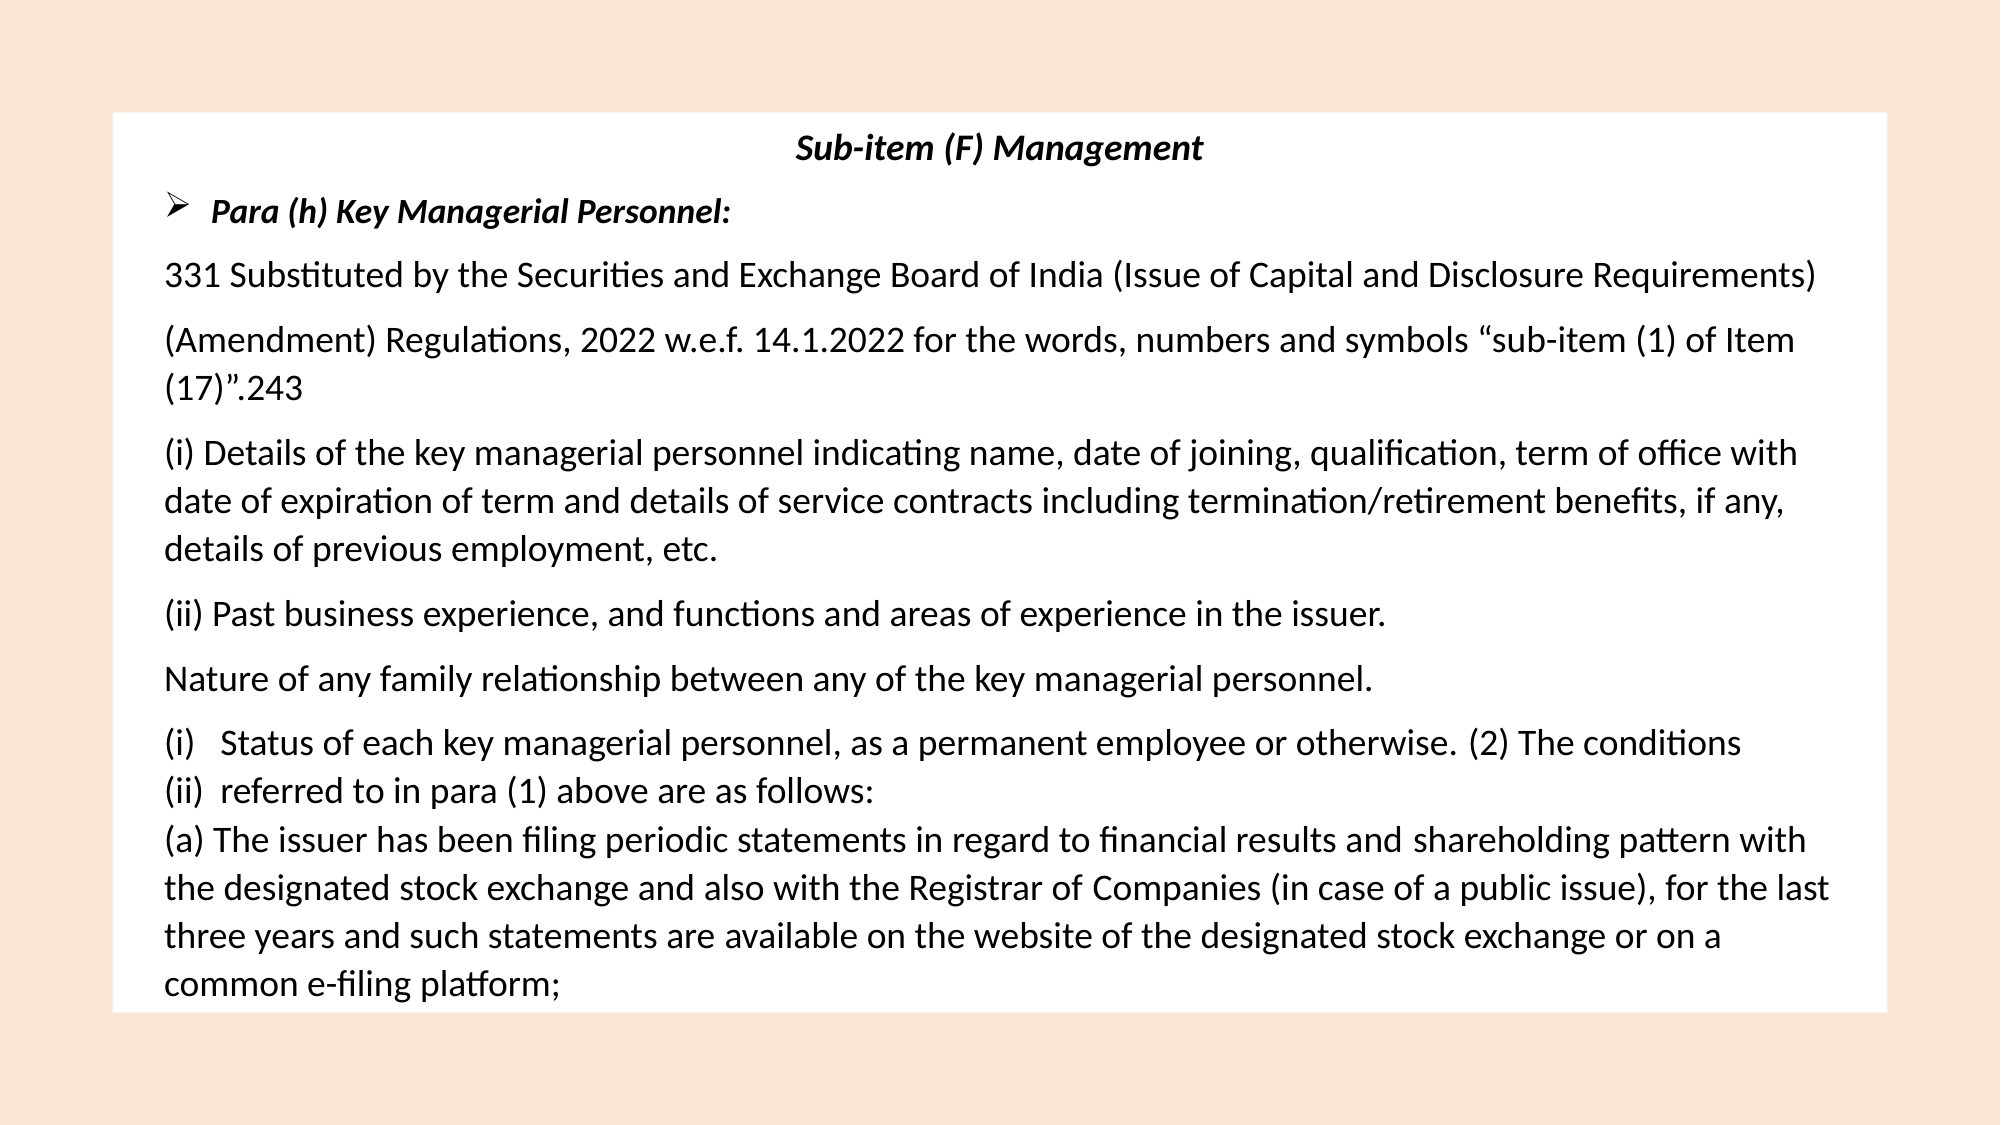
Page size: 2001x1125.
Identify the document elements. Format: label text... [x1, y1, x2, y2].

text_box Sub-item (F) Management Para (h) Key Managerial Personnel: 331 Substituted by the Securities and Exchange Board of India (Issue of Capital and Disclosure Requirements) (Amendment) Regulations, 2022 w.e.f. 14.1.2022 for the words, numbers and symbols “sub-item (1) of Item (17)”.243 (i) Details of the key managerial personnel indicating name, date of joining, qualification, term of office with date of expiration of term and details of service contracts including termination/retirement benefits, if any, details of previous employment, etc. (ii) Past business experience, and functions and areas of experience in the issuer. Nature of any family relationship between any of the key managerial personnel. Status of each key managerial personnel, as a permanent employee or otherwise. (2) The conditions referred to in para (1) above are as follows: (a) The issuer has been filing periodic statements in regard to financial results and shareholding pattern with the designated stock exchange and also with the Registrar of Companies (in case of a public issue), for the last three years and such statements are available on the website of the designated stock exchange or on a common e-filing platform; [149, 112, 1851, 1125]
text_box [0, 0, 2000, 1125]
text_box [111, 111, 1888, 1013]
